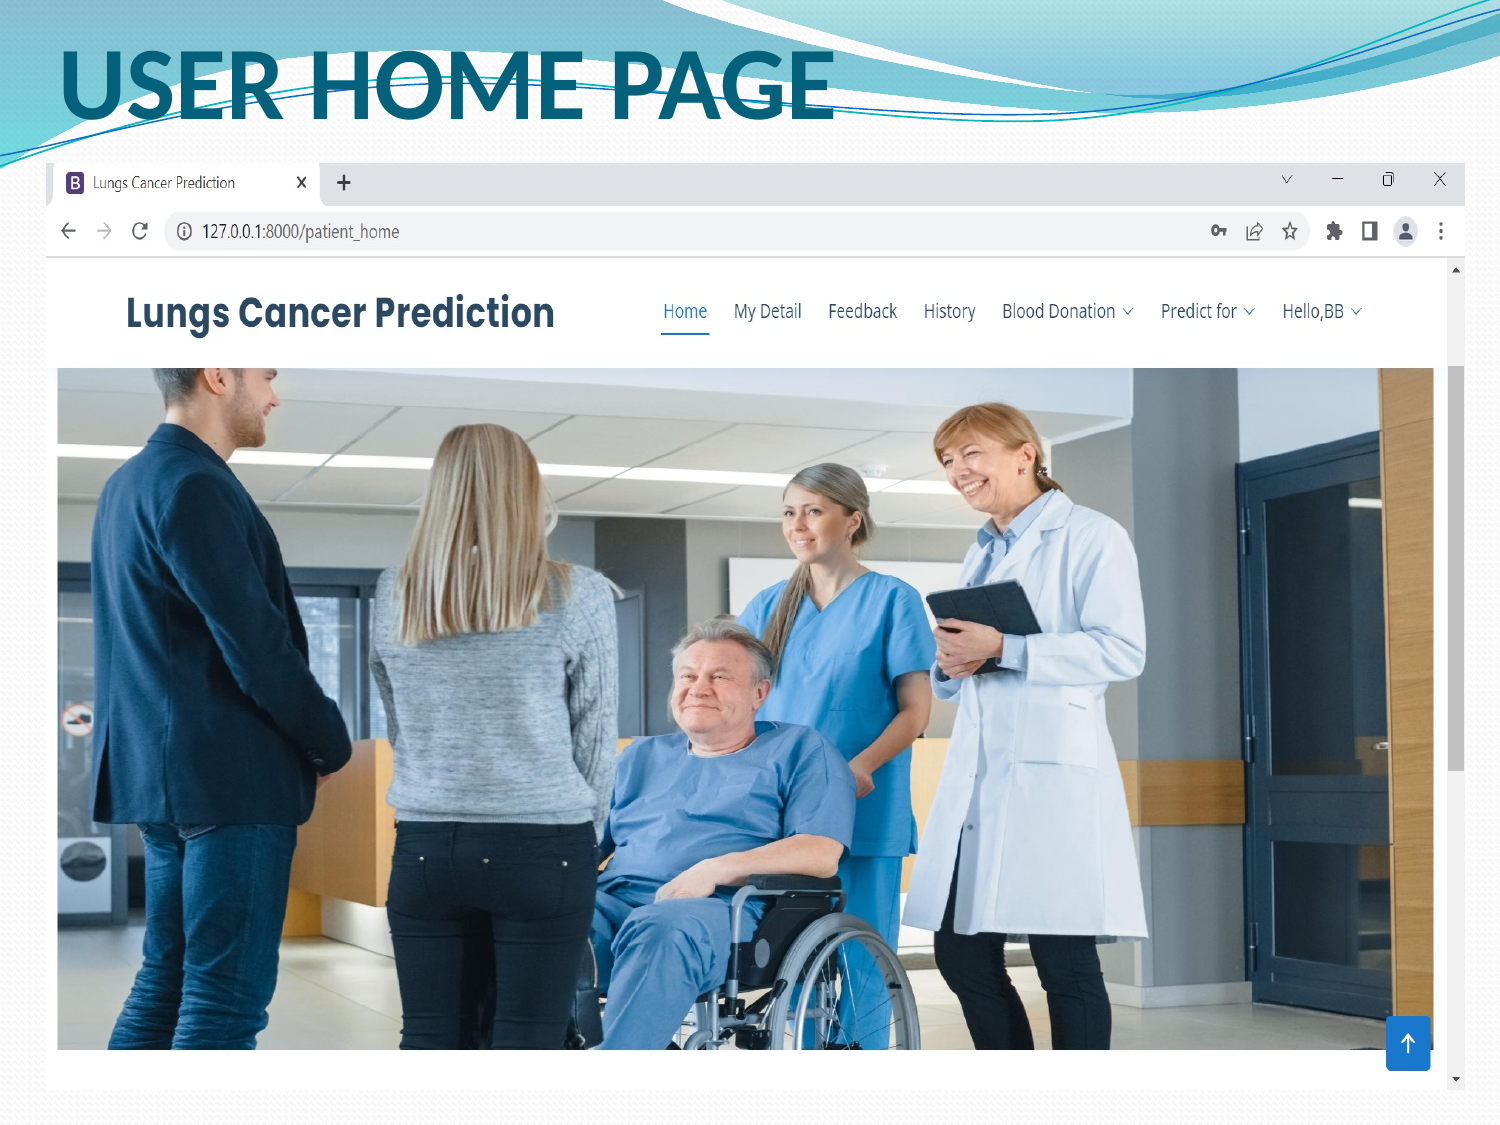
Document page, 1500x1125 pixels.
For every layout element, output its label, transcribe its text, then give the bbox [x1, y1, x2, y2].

picture [46, 163, 1466, 1091]
title USER HOME PAGE [58, 34, 1426, 141]
